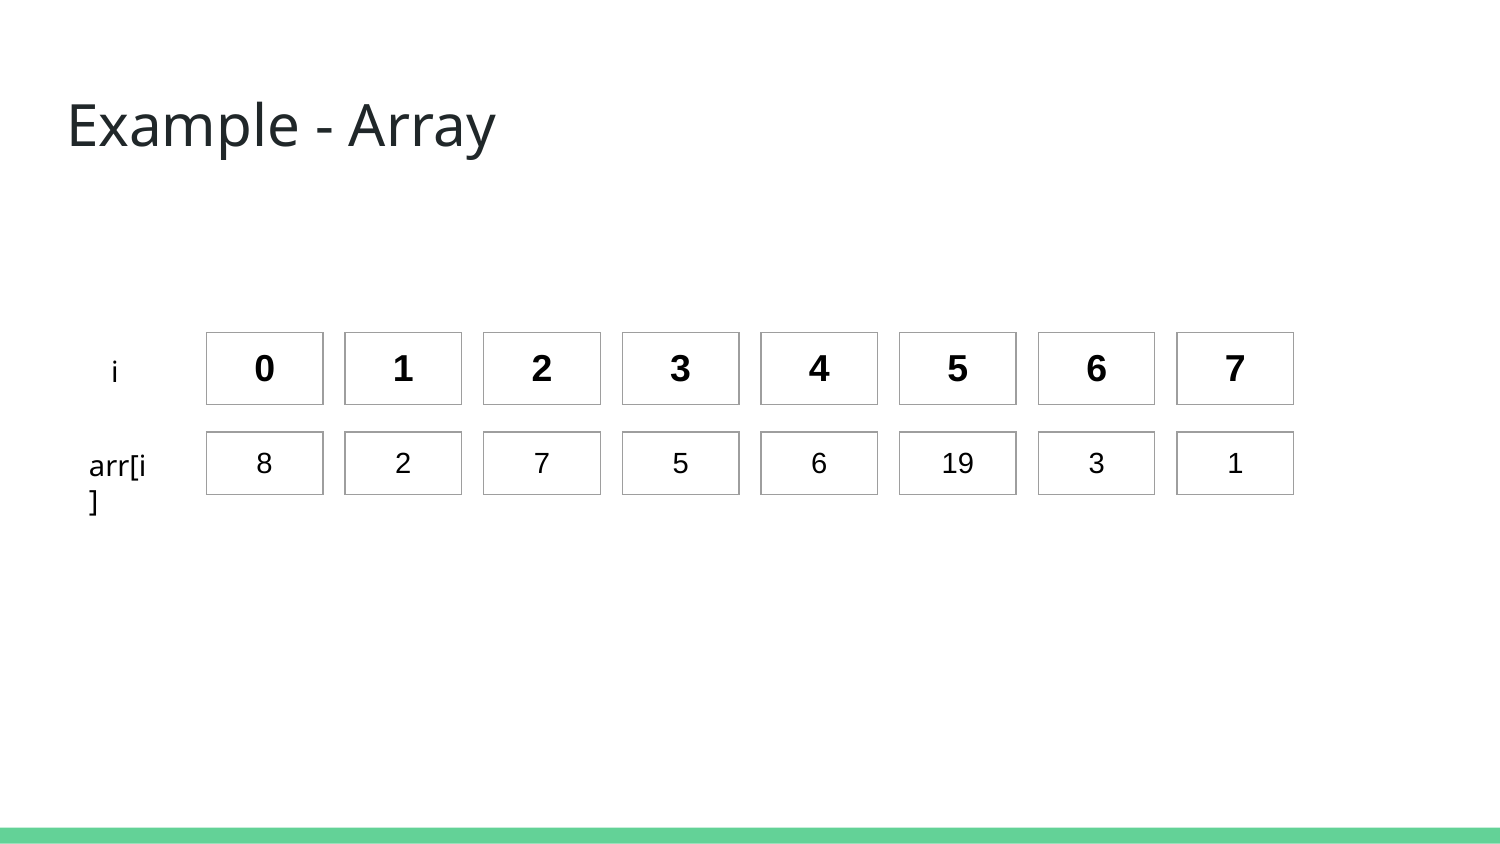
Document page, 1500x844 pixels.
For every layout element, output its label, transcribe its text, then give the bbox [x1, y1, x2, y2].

table_header 5 [900, 333, 1015, 404]
table_header 7 [1178, 333, 1293, 404]
table_header 0 [207, 333, 322, 404]
table_header 8 [207, 433, 322, 494]
table_header 2 [346, 433, 461, 494]
table_header 6 [762, 433, 877, 494]
table_header 7 [484, 433, 600, 494]
table_header 6 [1039, 333, 1154, 404]
table_header 5 [623, 433, 738, 494]
table_header 2 [484, 333, 600, 404]
table_header 3 [1039, 433, 1154, 494]
text_box arr[i] [73, 431, 162, 497]
table_header 19 [900, 433, 1015, 494]
table_header 1 [346, 333, 461, 404]
text_box i [96, 338, 140, 403]
table_header 3 [623, 333, 738, 404]
table_header 4 [762, 333, 877, 404]
title Example - Array [51, 72, 1449, 167]
table_header 1 [1178, 433, 1293, 494]
